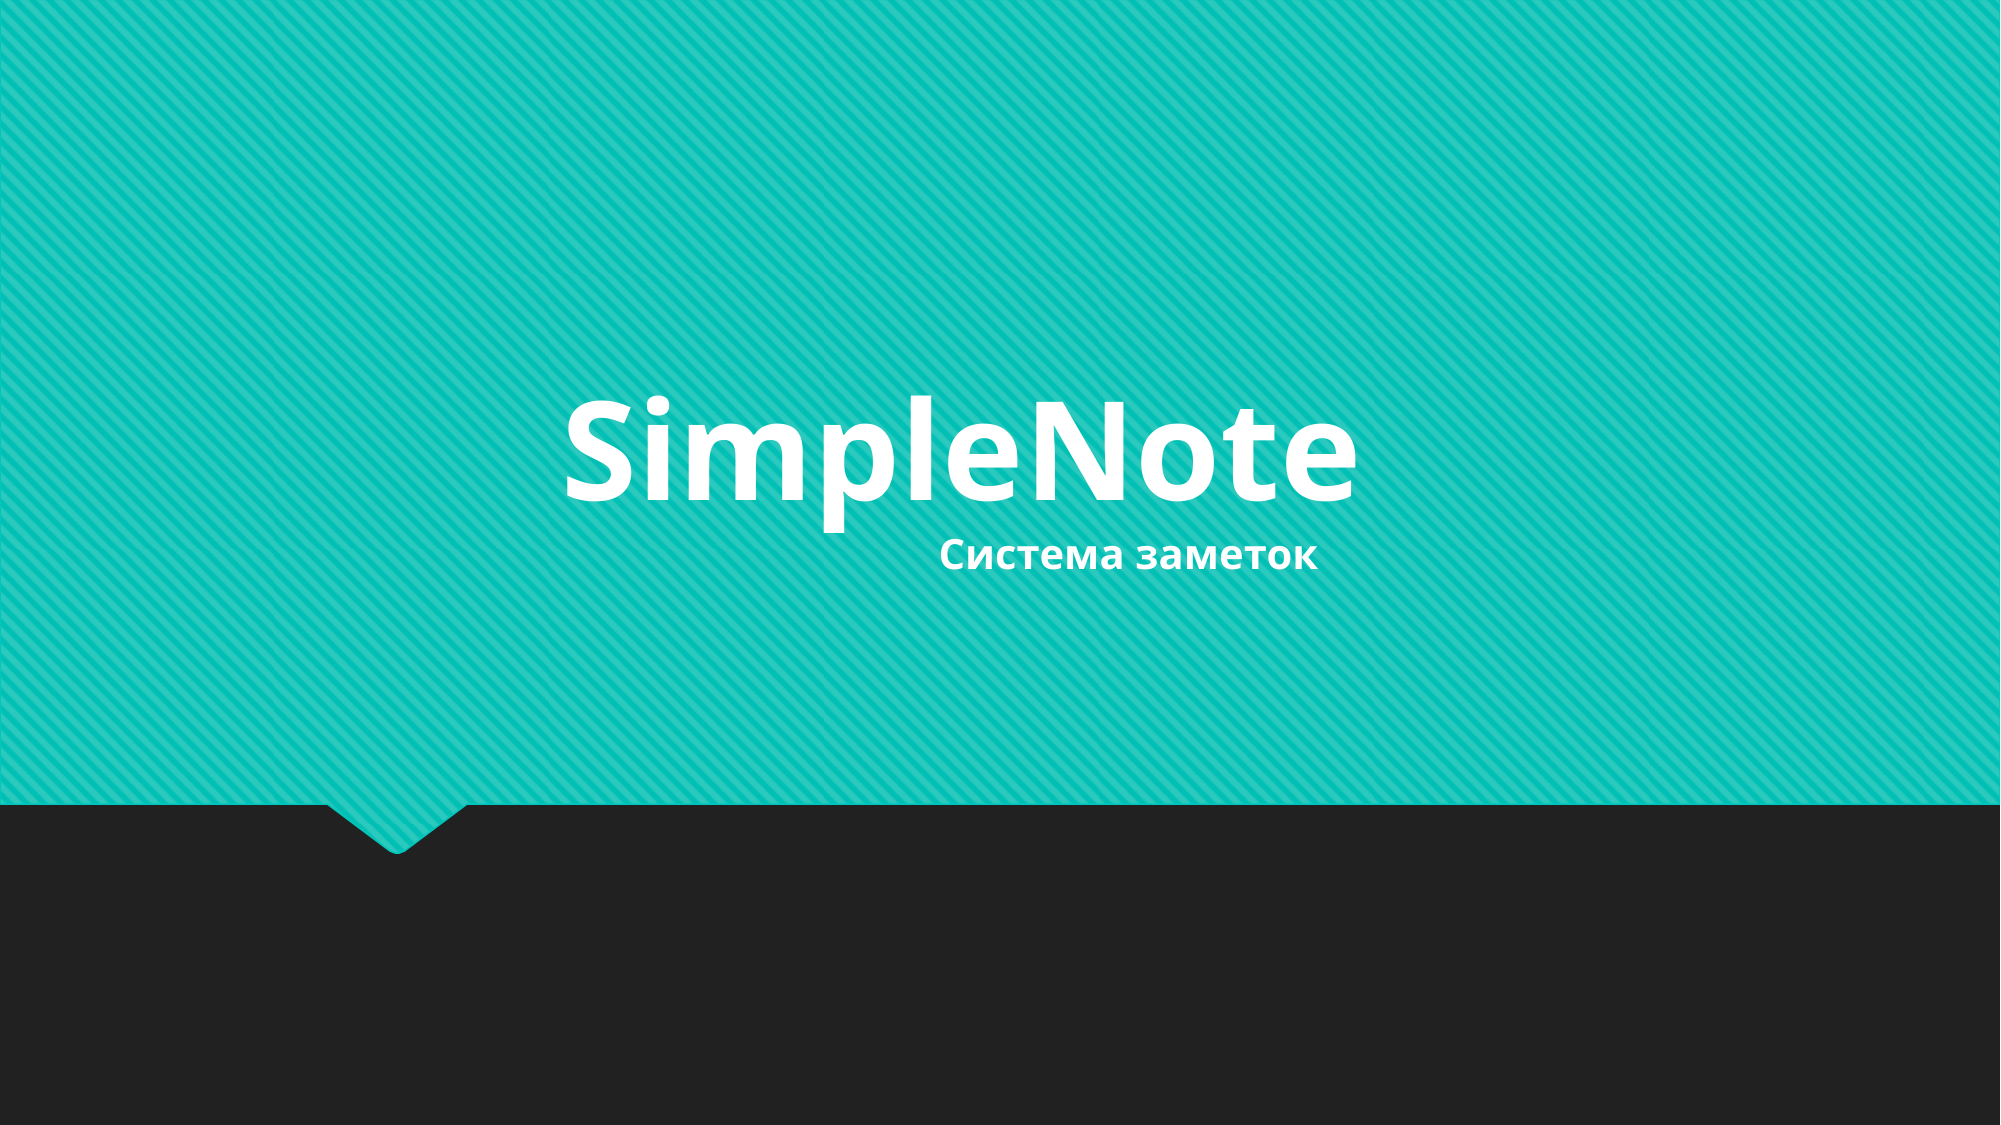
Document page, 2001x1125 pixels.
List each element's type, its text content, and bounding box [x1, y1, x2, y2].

text_box SimpleNote Система заметок [546, 355, 1378, 586]
